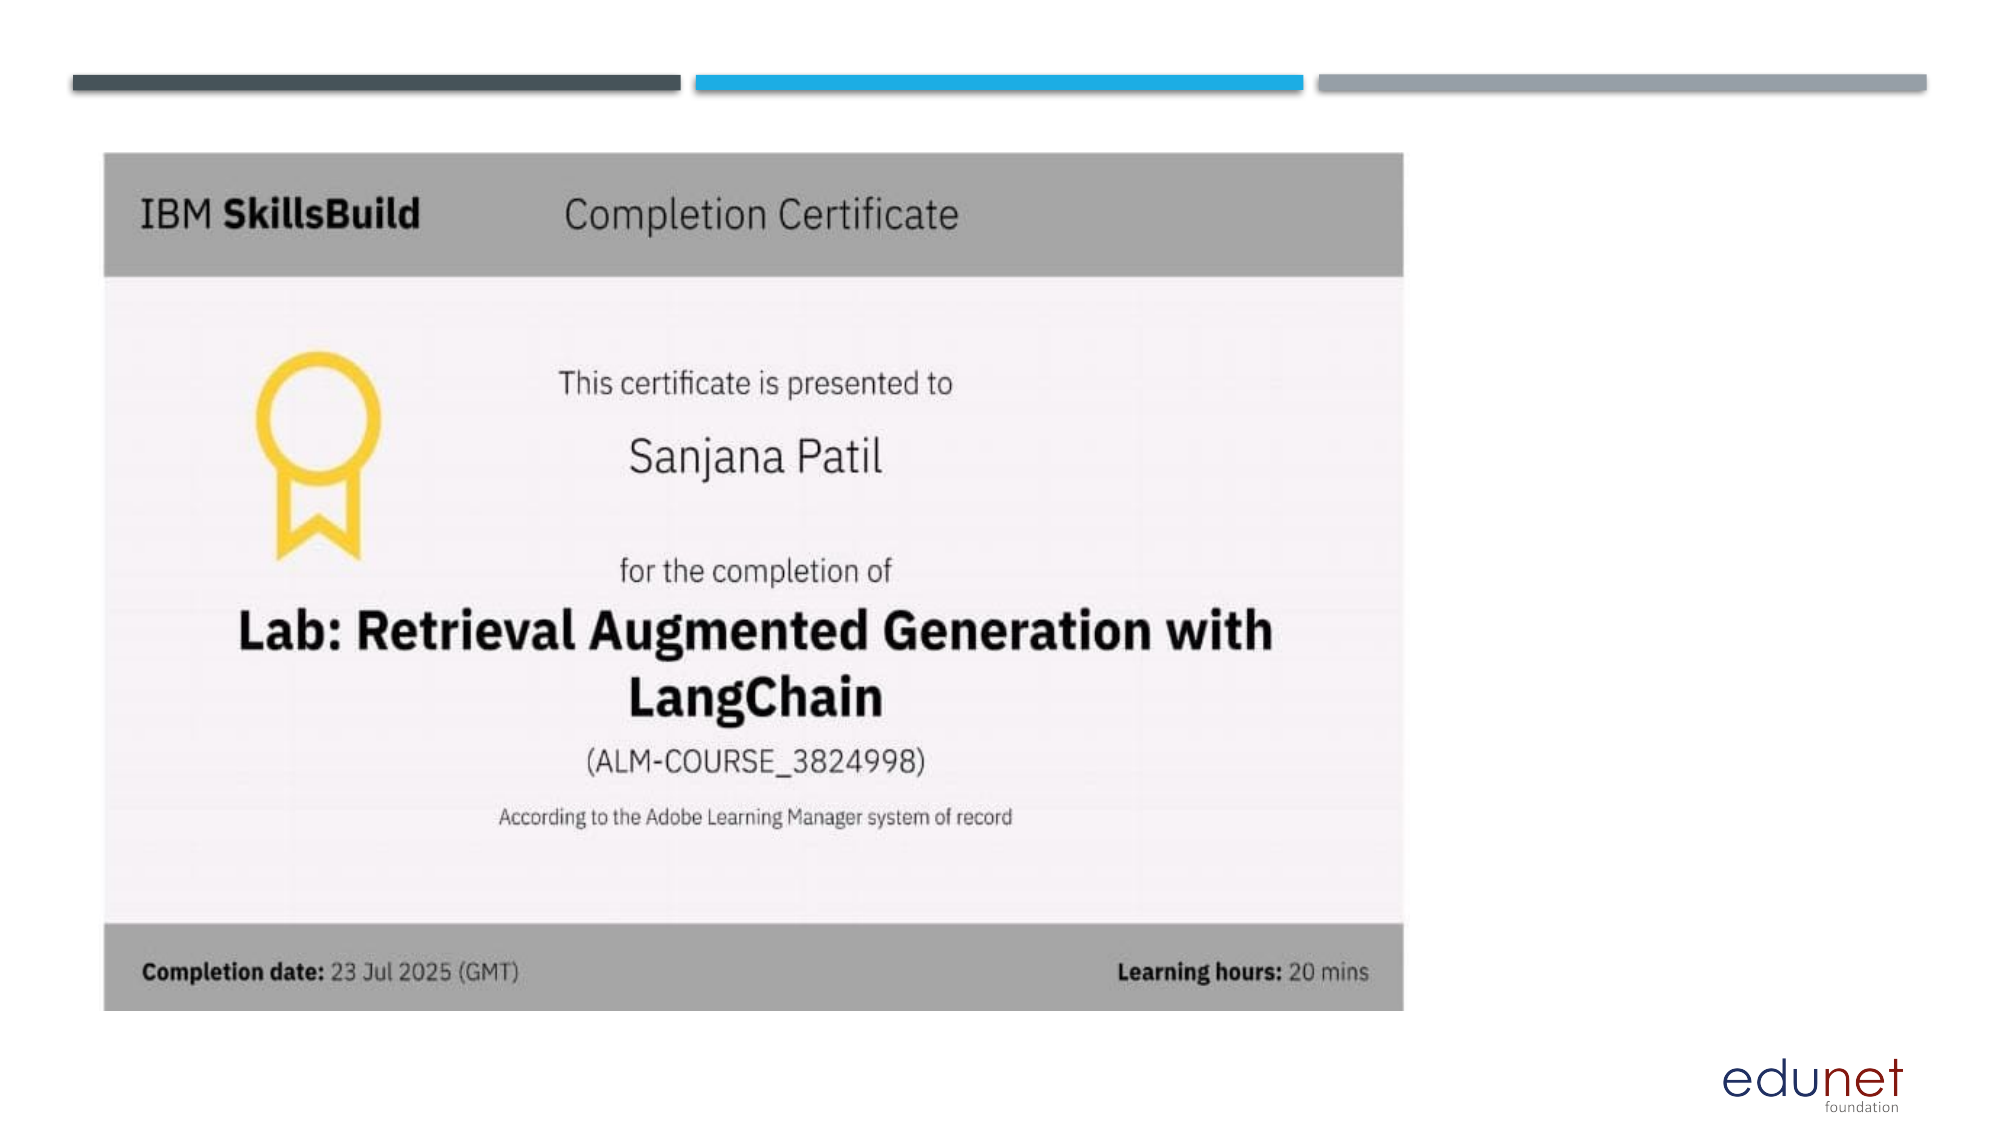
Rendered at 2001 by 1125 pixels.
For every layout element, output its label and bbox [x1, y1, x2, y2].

picture [98, 152, 1411, 1012]
picture [1719, 1056, 1905, 1116]
